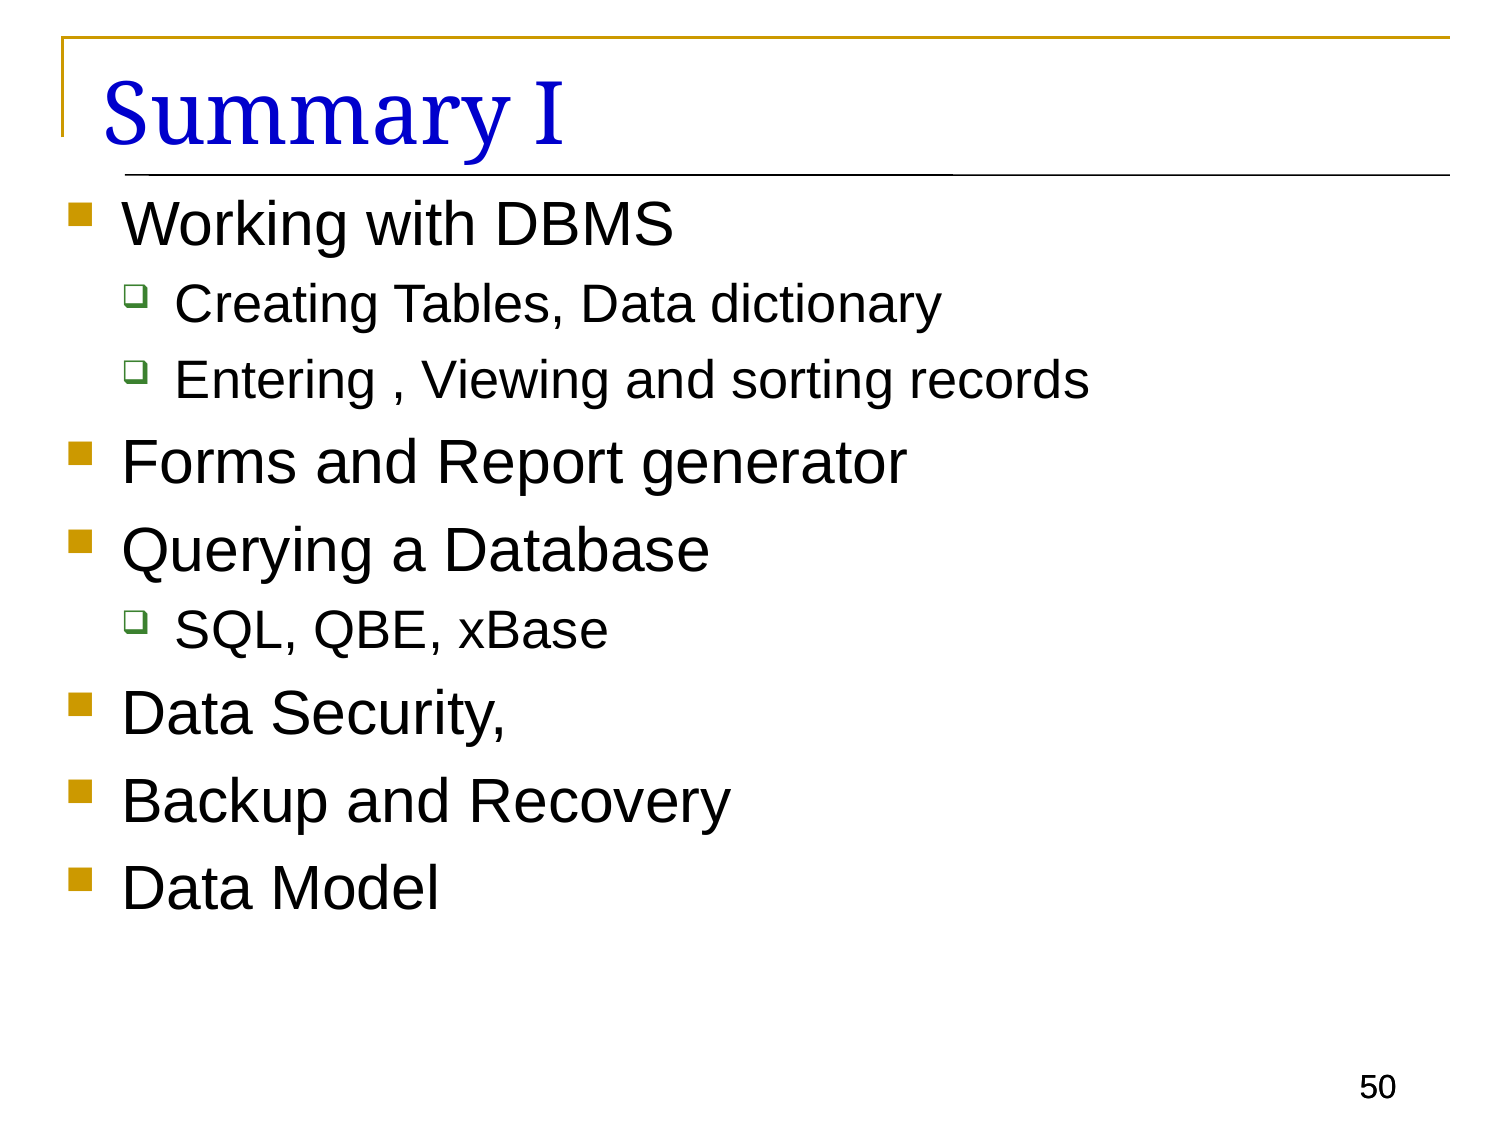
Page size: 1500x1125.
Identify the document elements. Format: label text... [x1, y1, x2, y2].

title Summary I [87, 49, 1451, 163]
list Working with DBMS Creating Tables, Data dictionary Entering , Viewing and sorting records Forms and Report generator Querying a Database SQL, QBE, xBase Data Security, Backup and Recovery Data Model [49, 174, 1476, 1076]
text_box 50 [1312, 1038, 1412, 1113]
